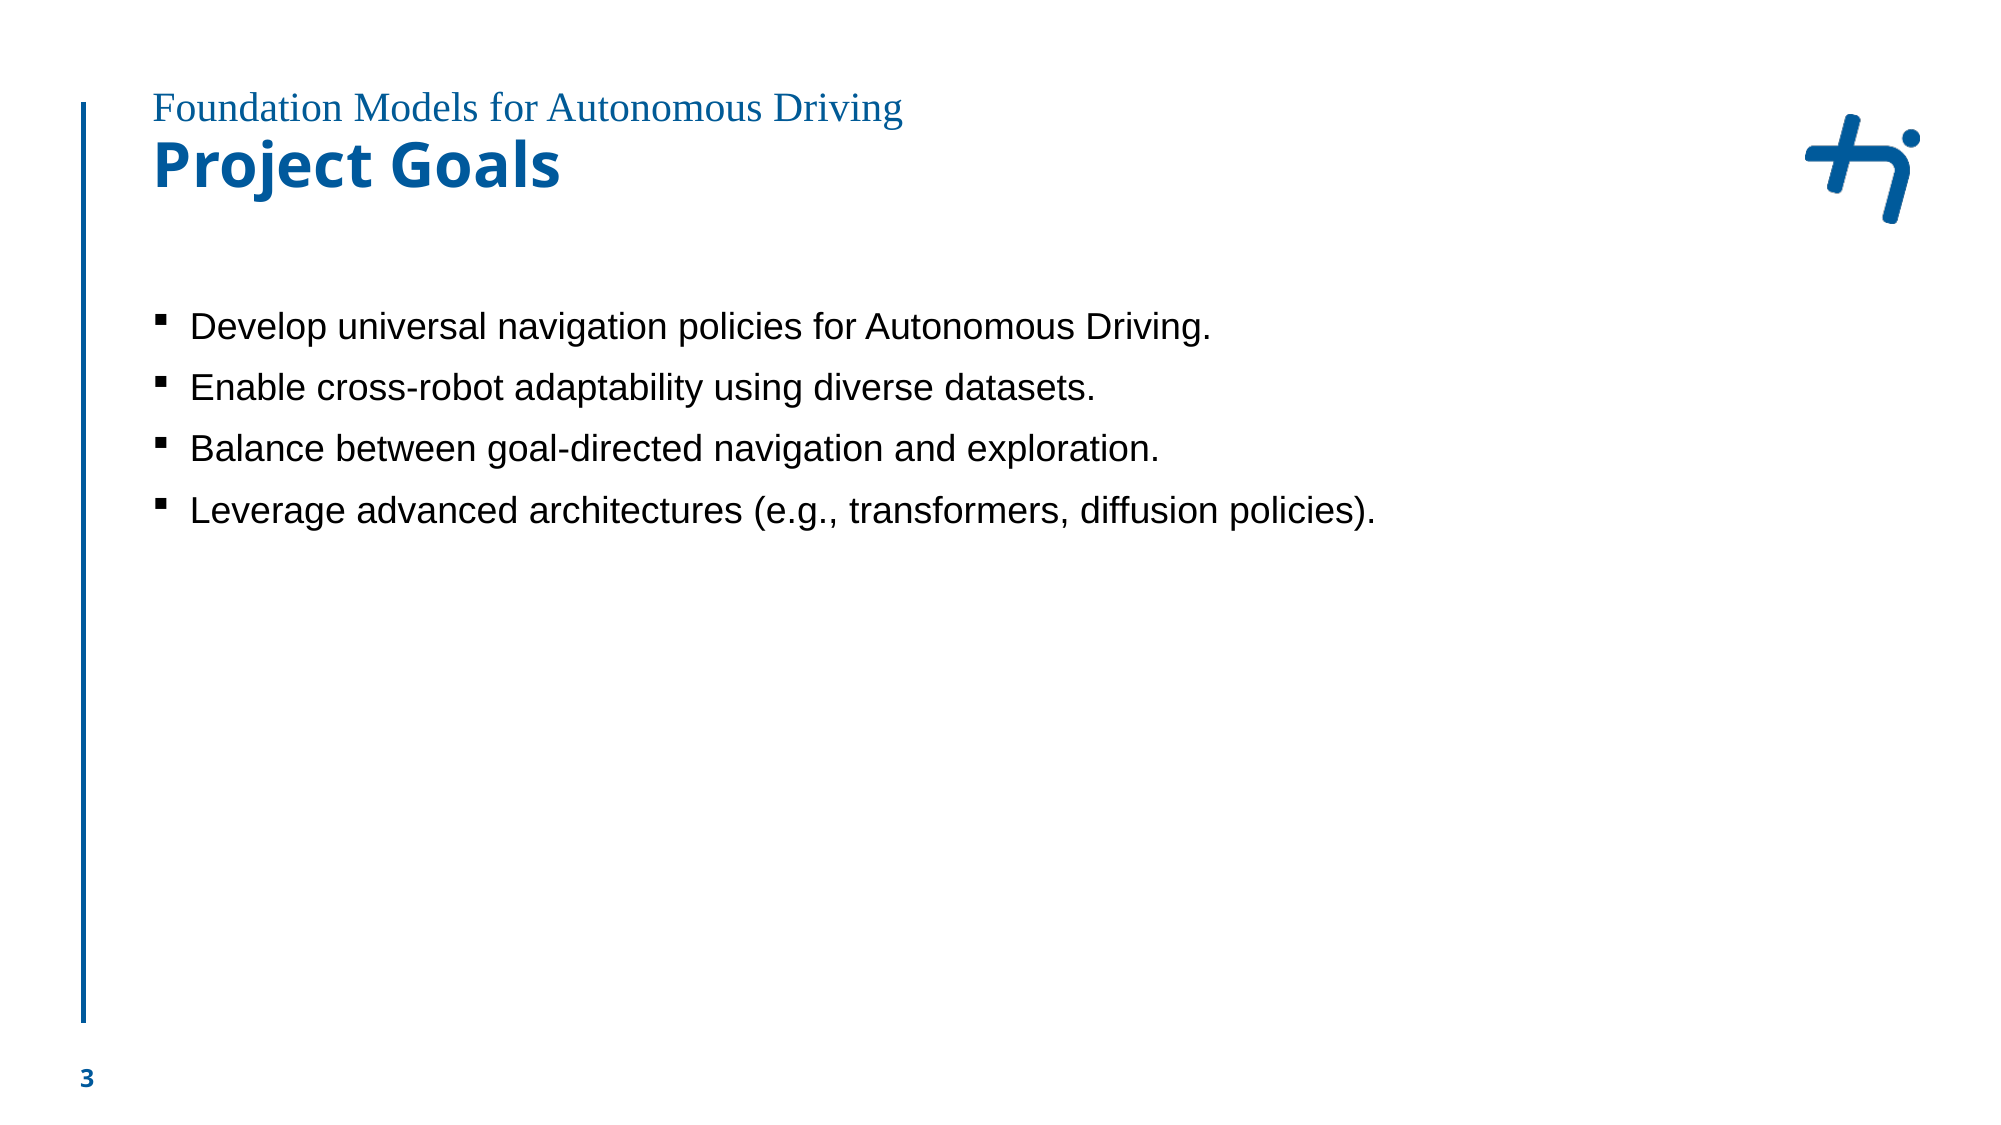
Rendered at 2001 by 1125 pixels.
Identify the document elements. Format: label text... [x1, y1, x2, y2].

picture [1801, 110, 1924, 228]
title Project Goals [137, 161, 1800, 226]
list Foundation Models for Autonomous Driving [137, 77, 1800, 161]
slide_number 3 [64, 1047, 488, 1113]
list Develop universal navigation policies for Autonomous Driving. Enable cross-robot adaptability using diverse datasets. Balance between goal-directed navigation and exploration. Leverage advanced architectures (e.g., transformers, diffusion policies). [137, 299, 1863, 1014]
